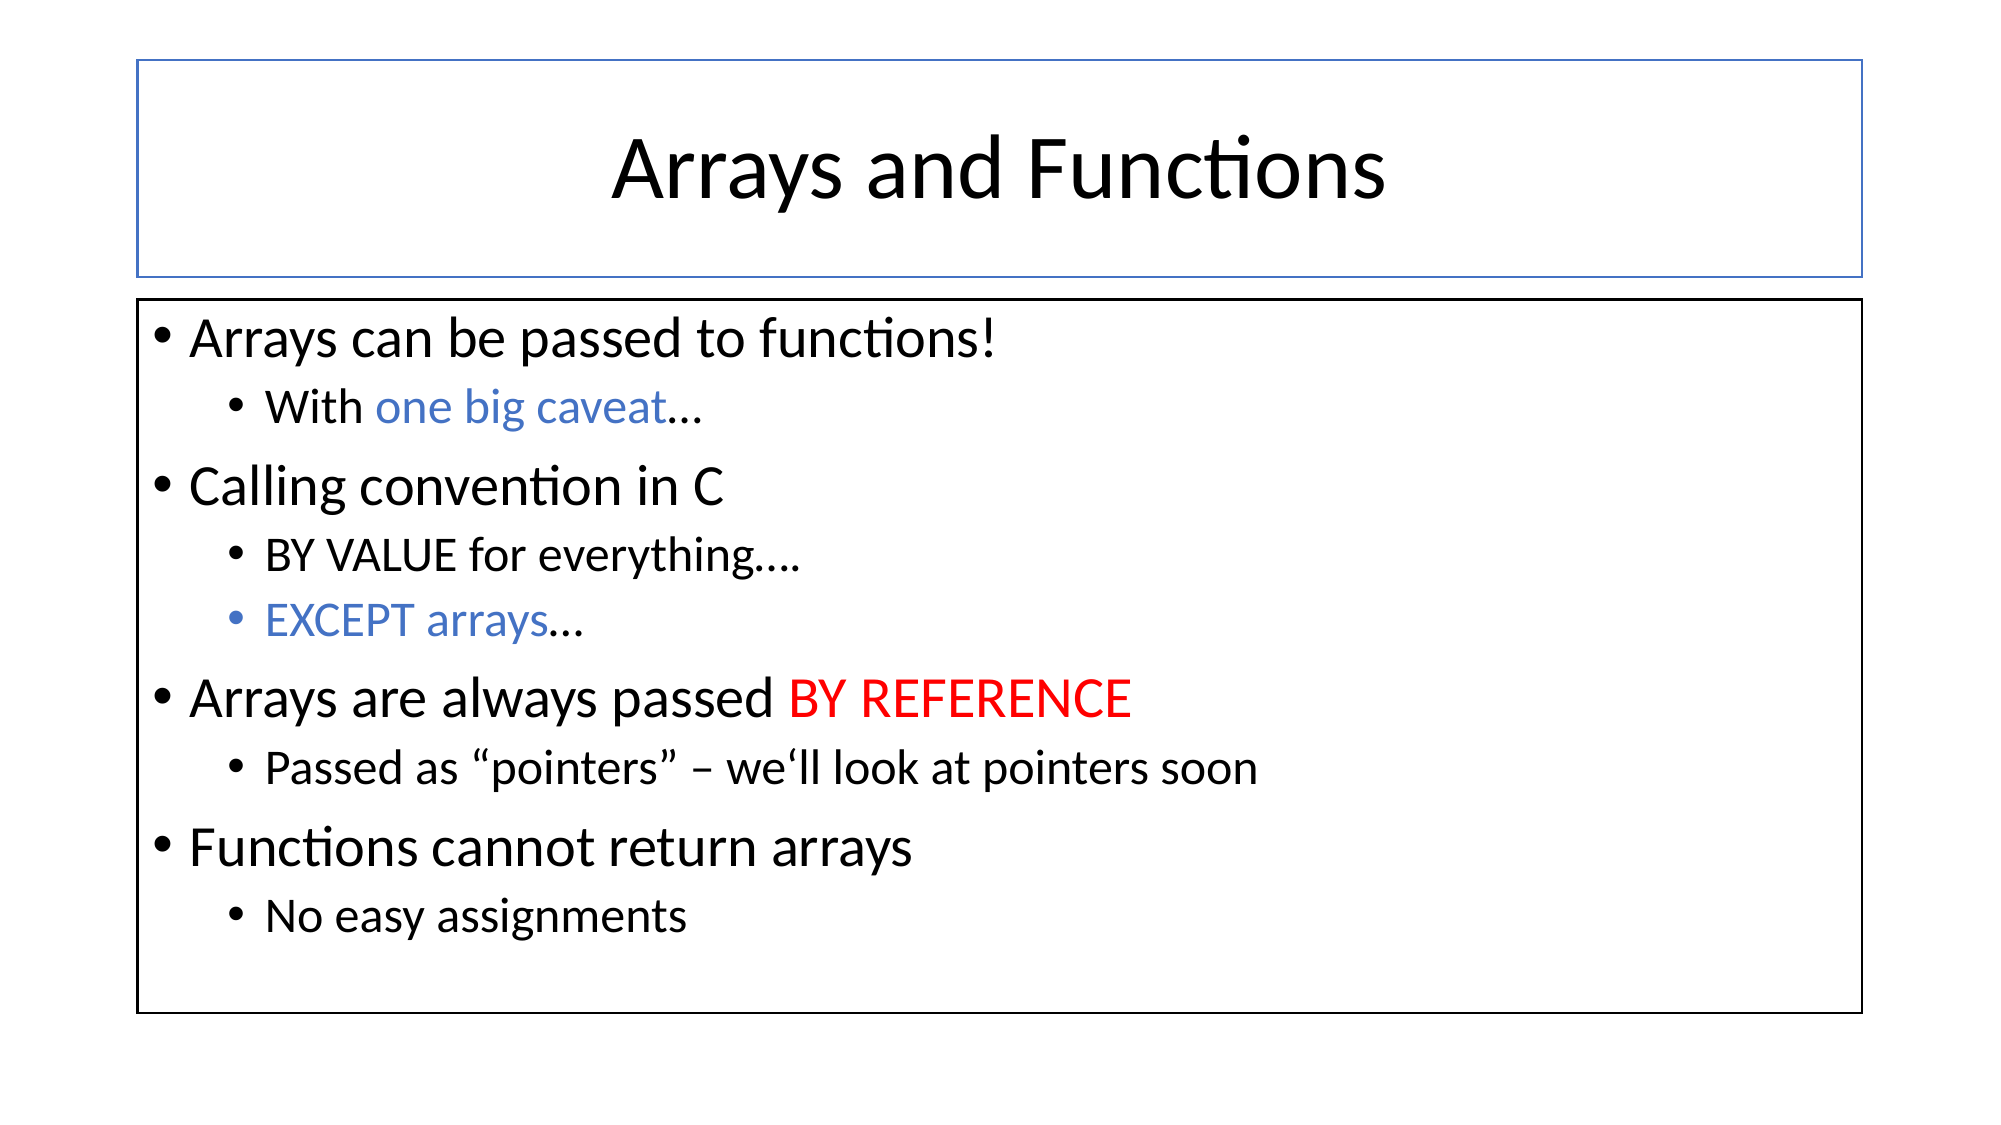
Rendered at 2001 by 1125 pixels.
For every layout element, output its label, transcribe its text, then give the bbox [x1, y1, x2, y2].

title Arrays and Functions [136, 59, 1863, 278]
list Arrays can be passed to functions! With one big caveat… Calling convention in C BY VALUE for everything…. EXCEPT arrays… Arrays are always passed BY REFERENCE Passed as “pointers” – we‘ll look at pointers soon Functions cannot return arrays No easy assignments [136, 298, 1863, 1014]
